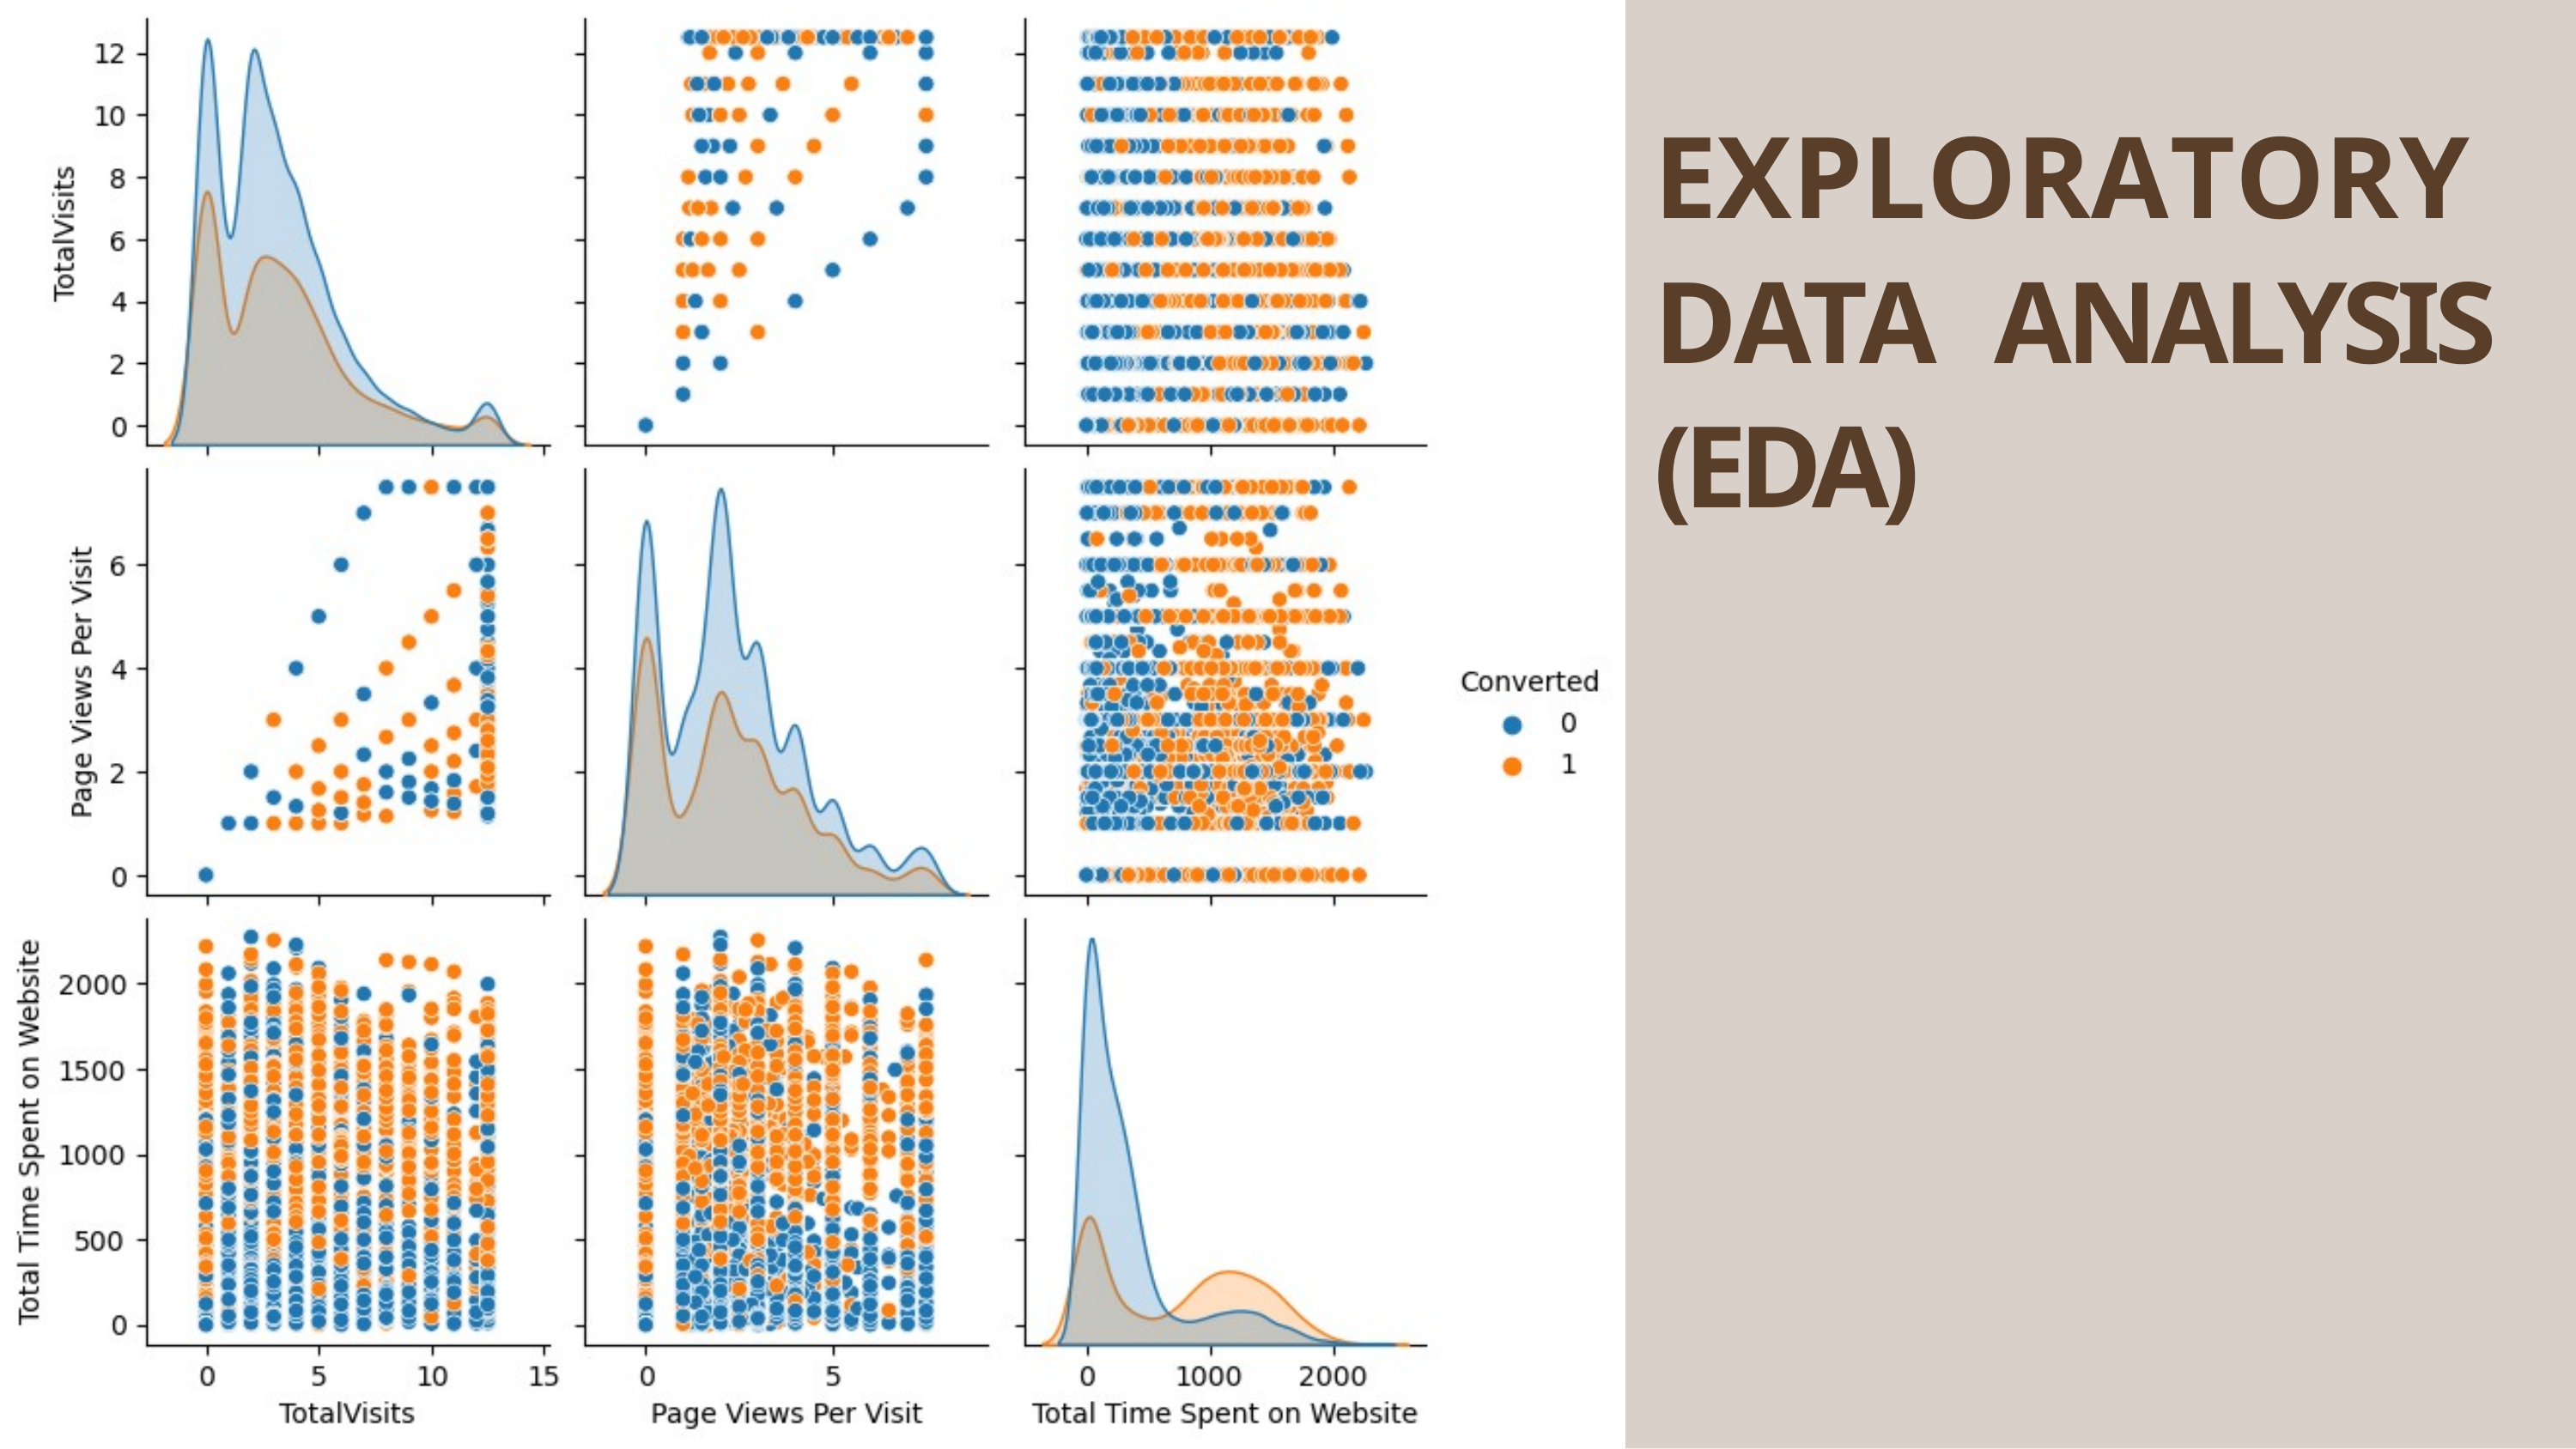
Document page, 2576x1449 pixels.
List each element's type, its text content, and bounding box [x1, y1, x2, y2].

picture [0, 0, 1625, 1449]
text_box EXPLORATORY DATA ANALYSIS (EDA) [1652, 94, 2562, 530]
